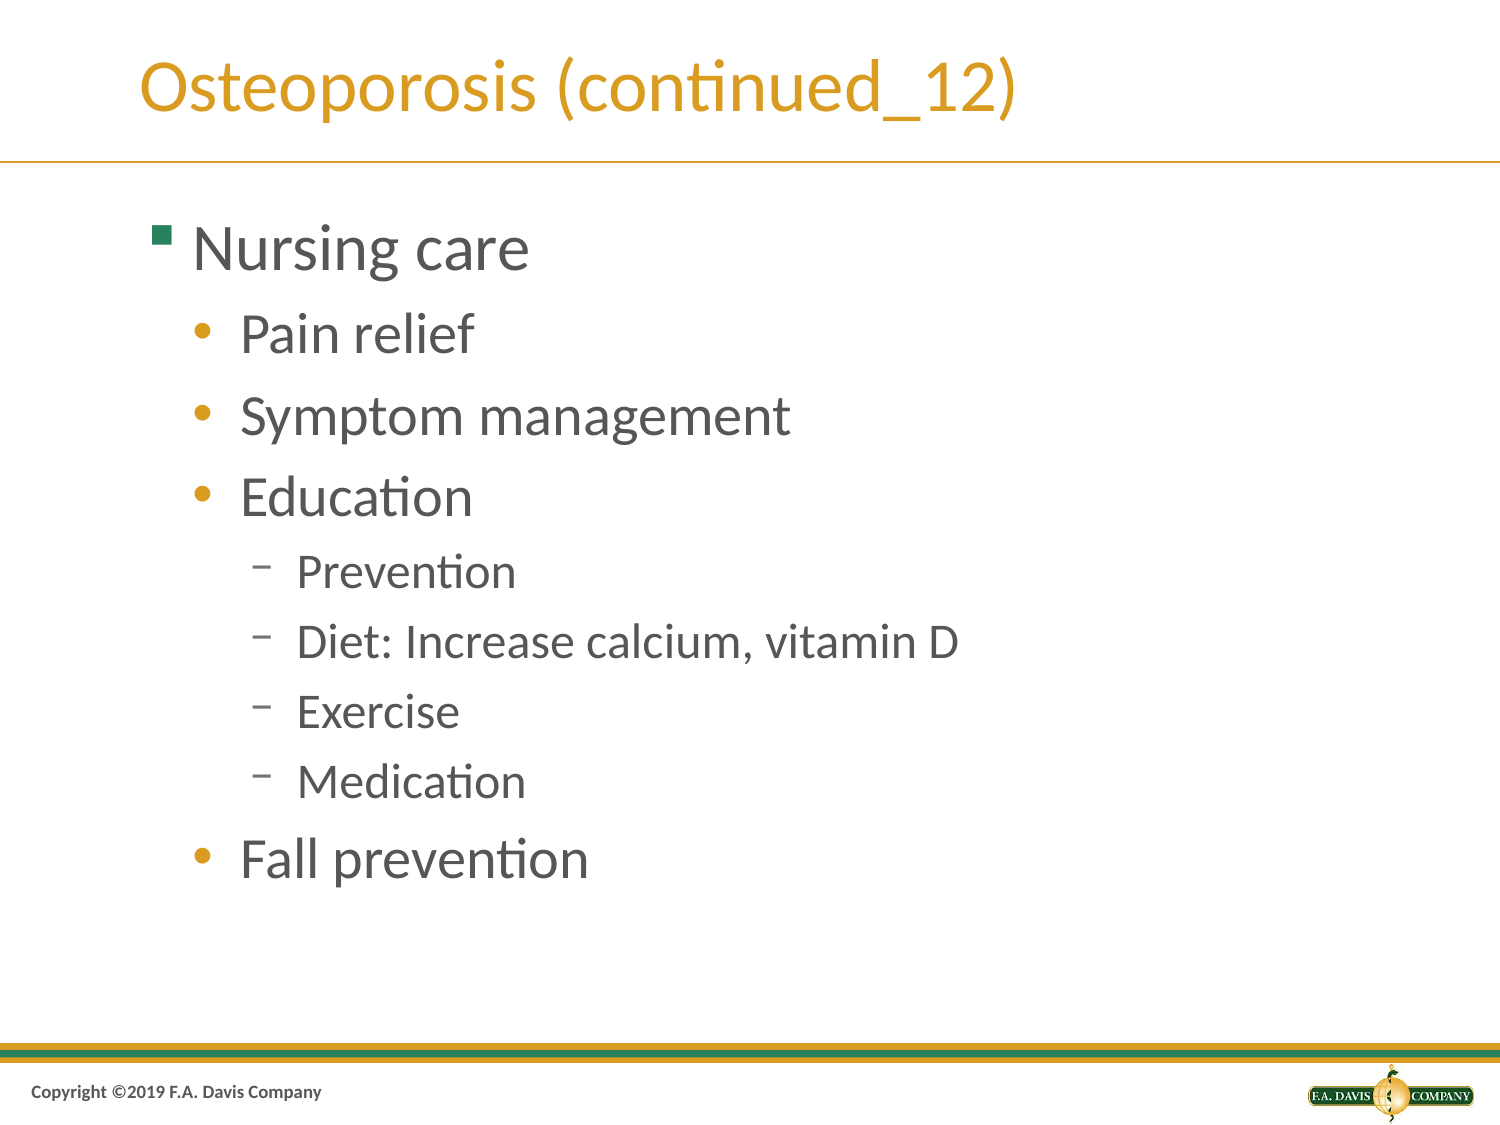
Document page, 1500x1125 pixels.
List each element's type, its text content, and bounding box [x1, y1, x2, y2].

picture [1308, 1064, 1474, 1124]
picture [0, 1043, 1500, 1050]
picture [0, 1058, 1500, 1063]
title Osteoporosis (continued_12) [124, 38, 1475, 136]
list Nursing care Pain relief Symptom management Education Prevention Diet: Increase calcium, vitamin D Exercise Medication Fall prevention [75, 196, 1425, 913]
